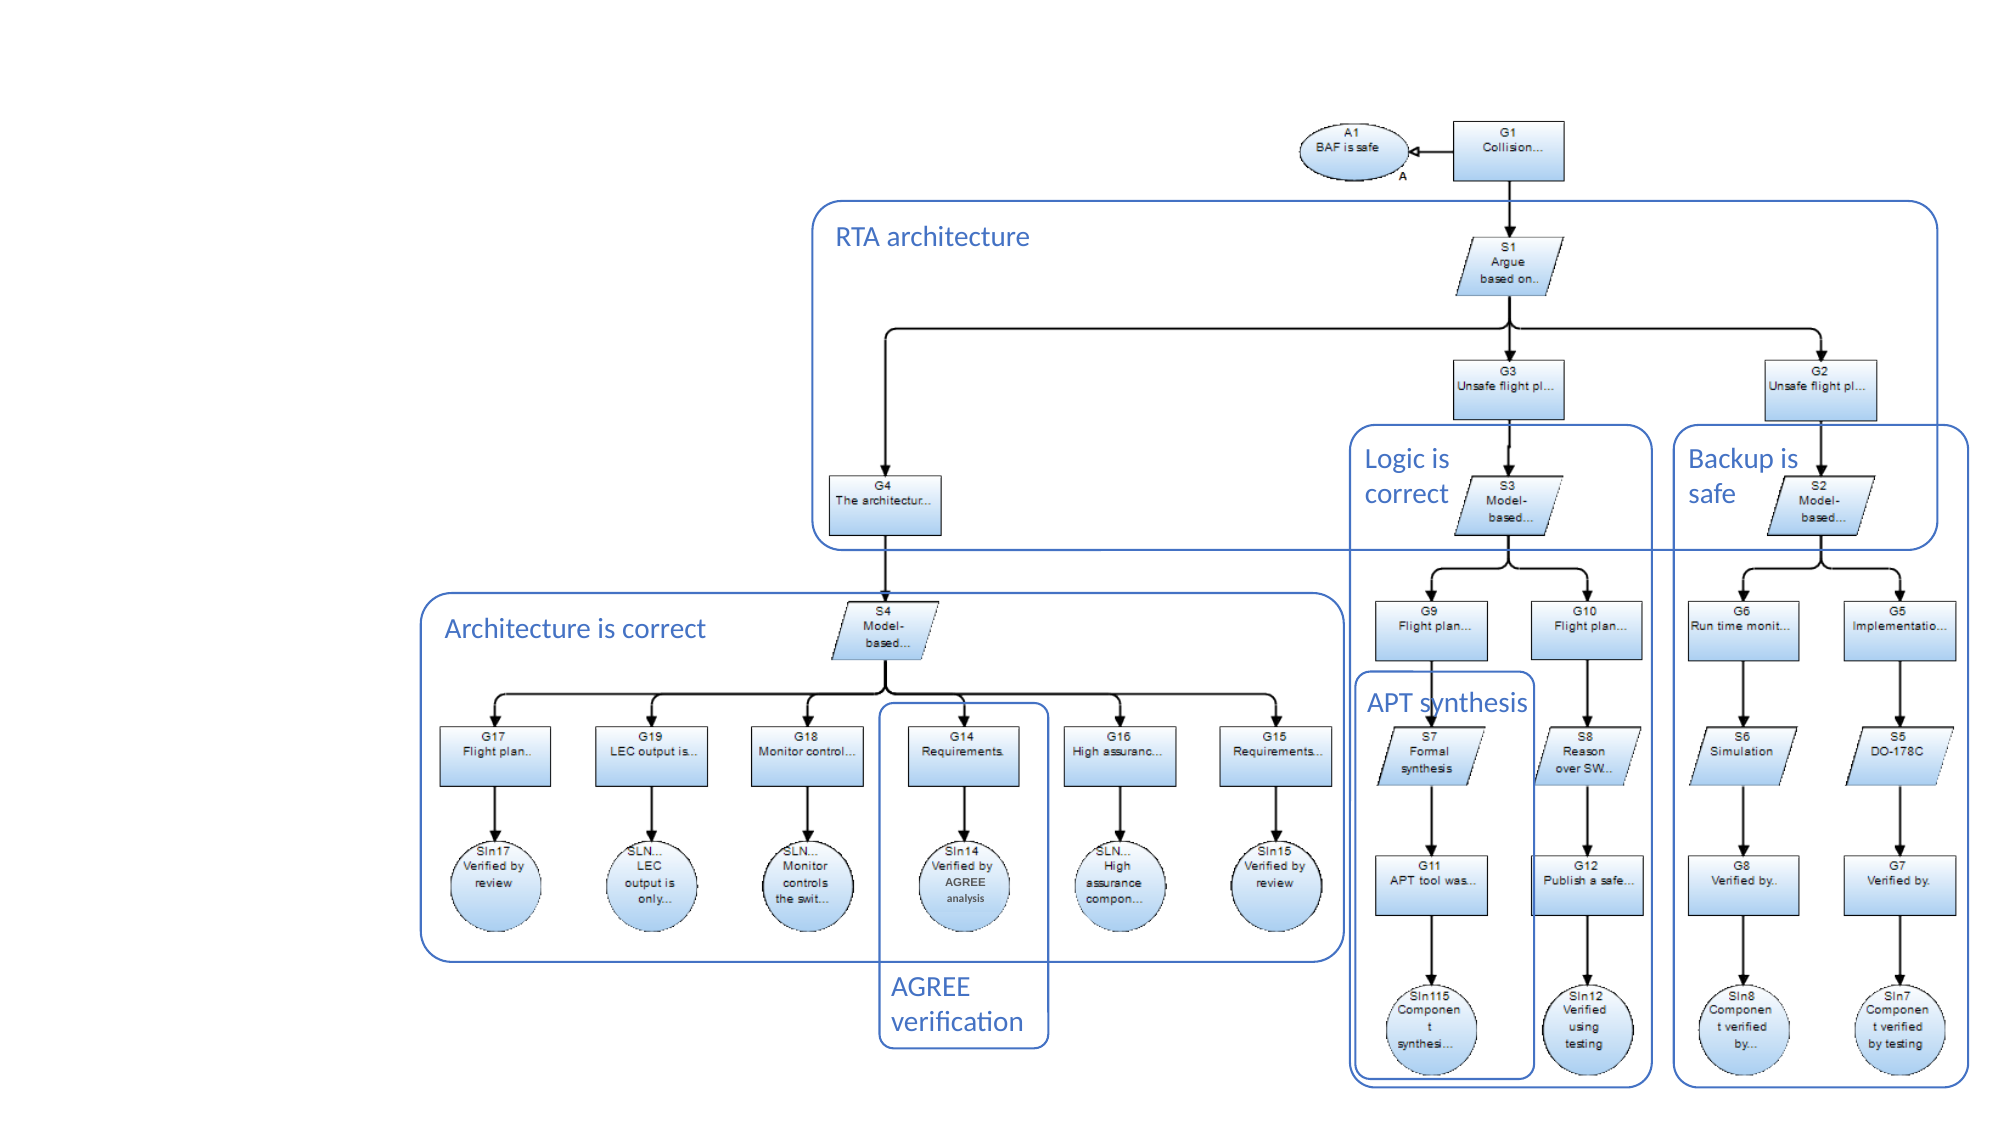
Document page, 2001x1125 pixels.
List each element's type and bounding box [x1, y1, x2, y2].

list [420, 99, 1975, 1088]
